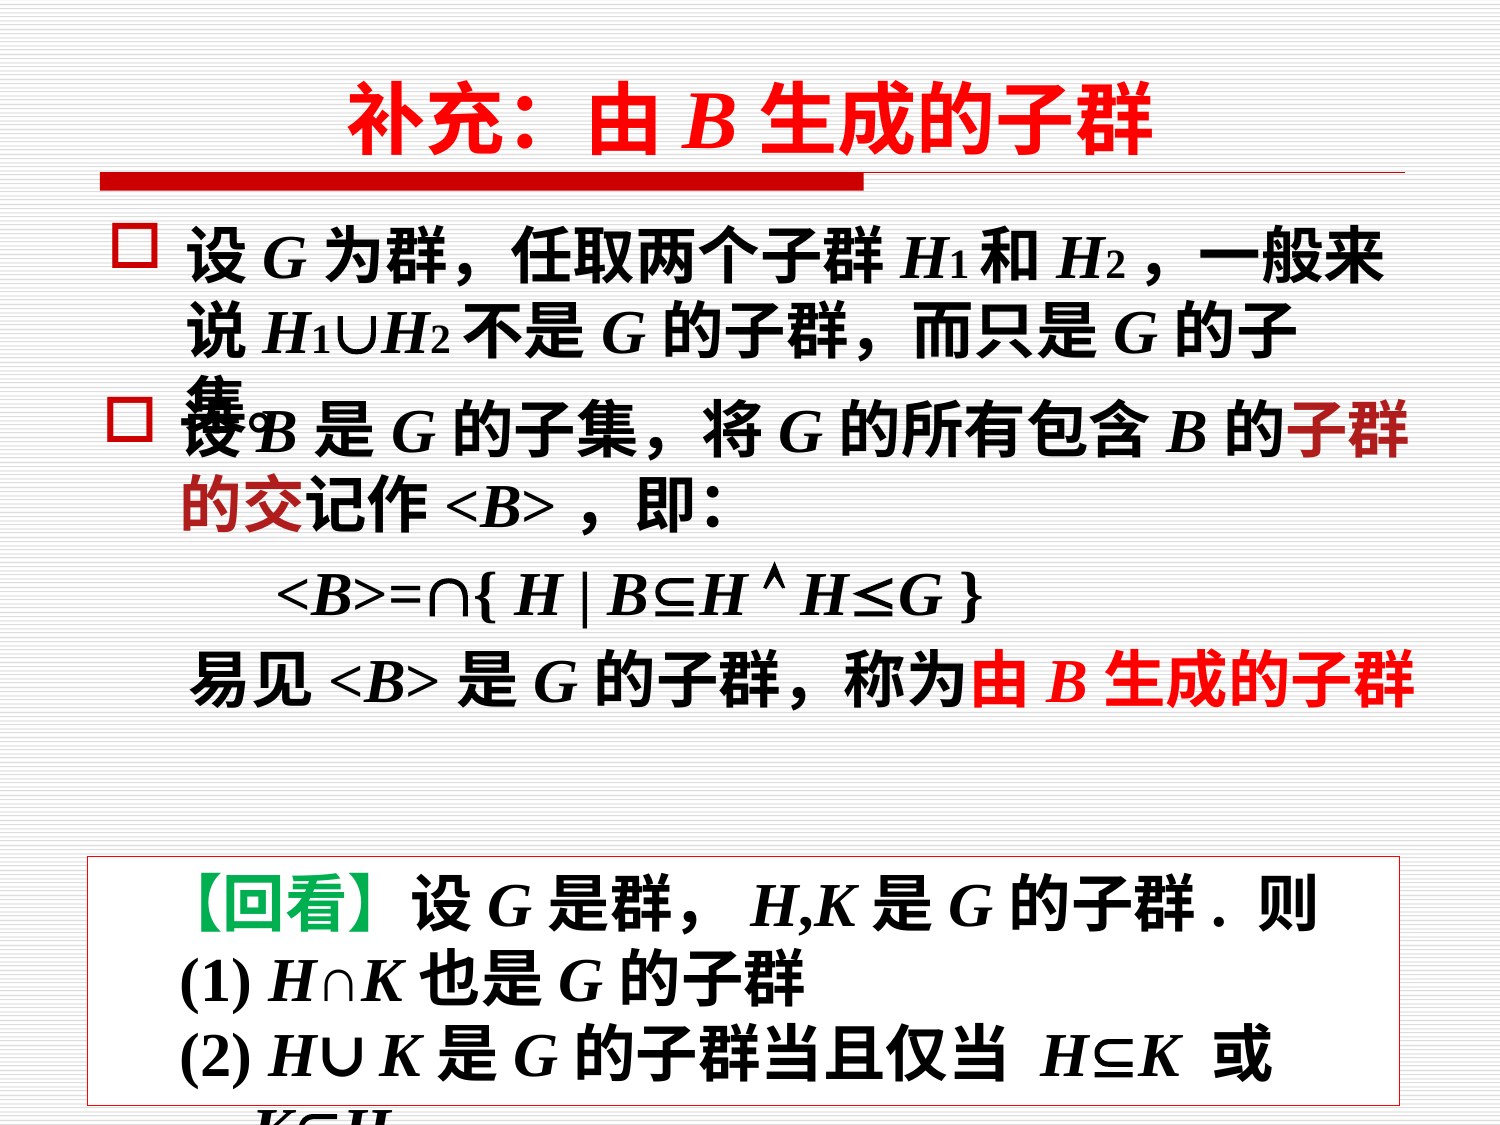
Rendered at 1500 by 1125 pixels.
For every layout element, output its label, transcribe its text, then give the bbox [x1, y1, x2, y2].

text_box 设B是G的子集，将G的所有包含B的子群的交记作<B>，即： <B>={ H | BH  HG } 易见<B>是G的子群，称为由B生成的子群 [87, 382, 1436, 764]
list 设G为群，任取两个子群H1和H2，一般来说H1H2不是G的子群，而只是G的子集。 [92, 208, 1406, 382]
picture [0, 0, 1500, 1125]
text_box 【回看】设G是群，H,K是G的子群. 则 (1) H∩K也是G的子群 (2) H∪K是G的子群当且仅当 HK 或 KH [87, 856, 1400, 1106]
title 补充：由B生成的子群 [94, 50, 1407, 173]
